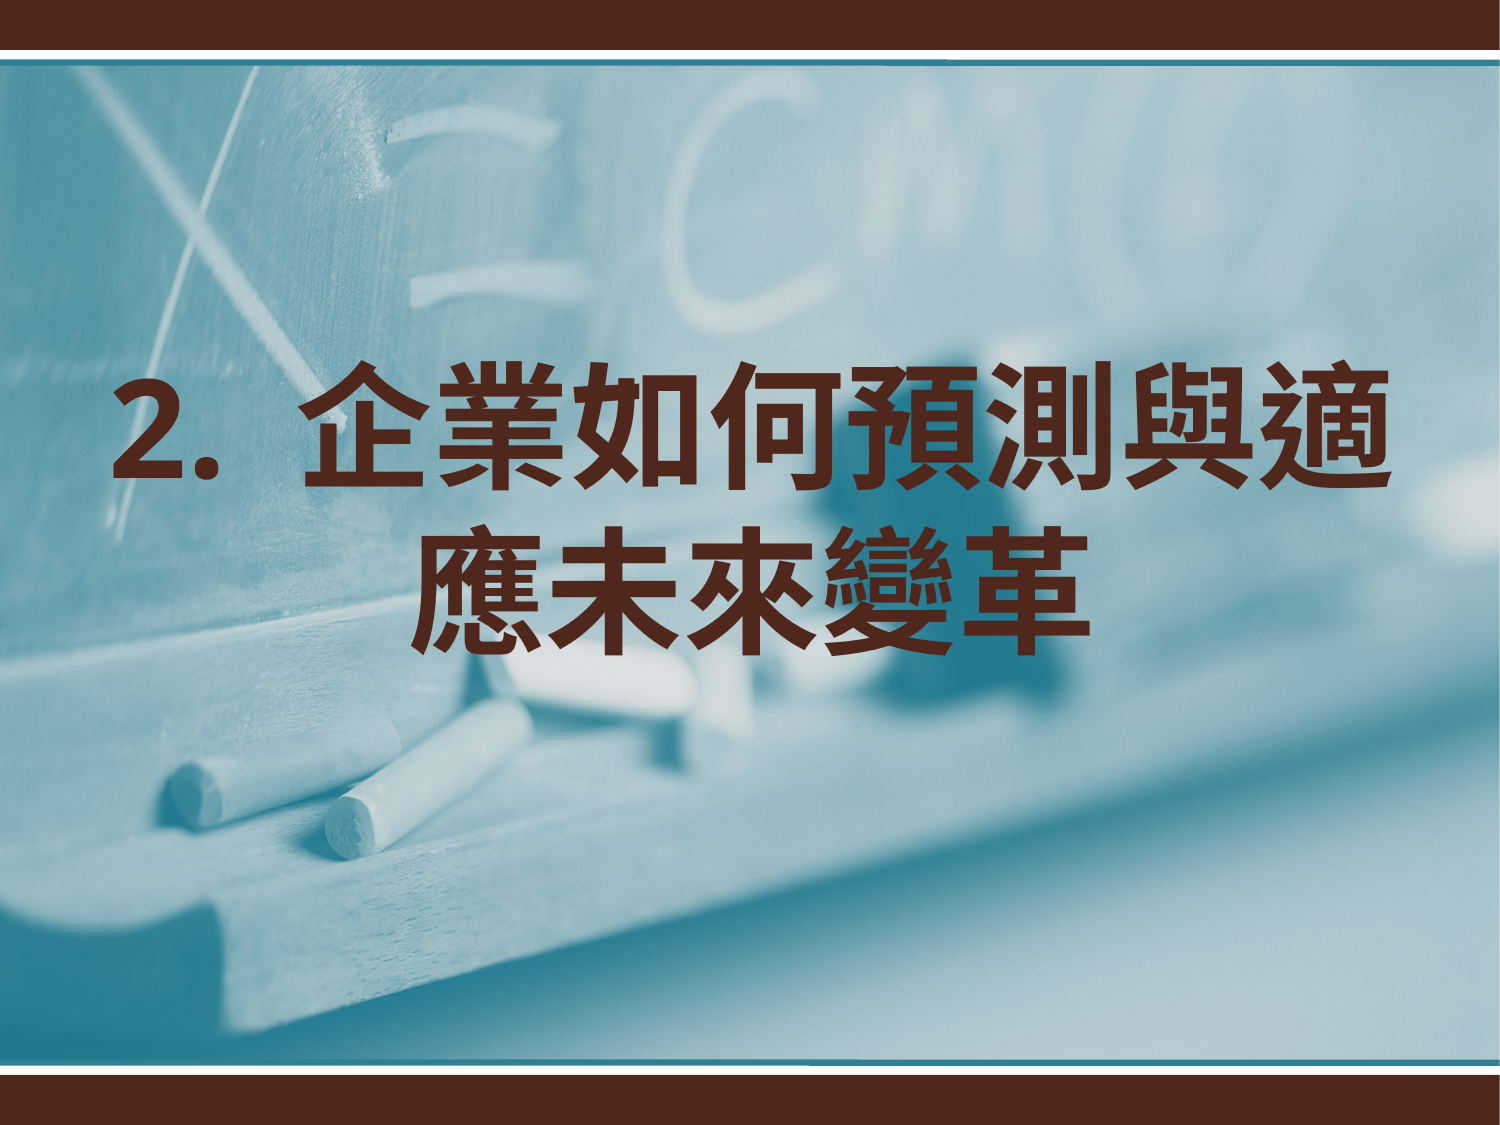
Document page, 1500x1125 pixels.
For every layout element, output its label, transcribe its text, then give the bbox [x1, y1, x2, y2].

subtitle 2. 企業如何預測與適應未來變革 [55, 239, 1449, 679]
